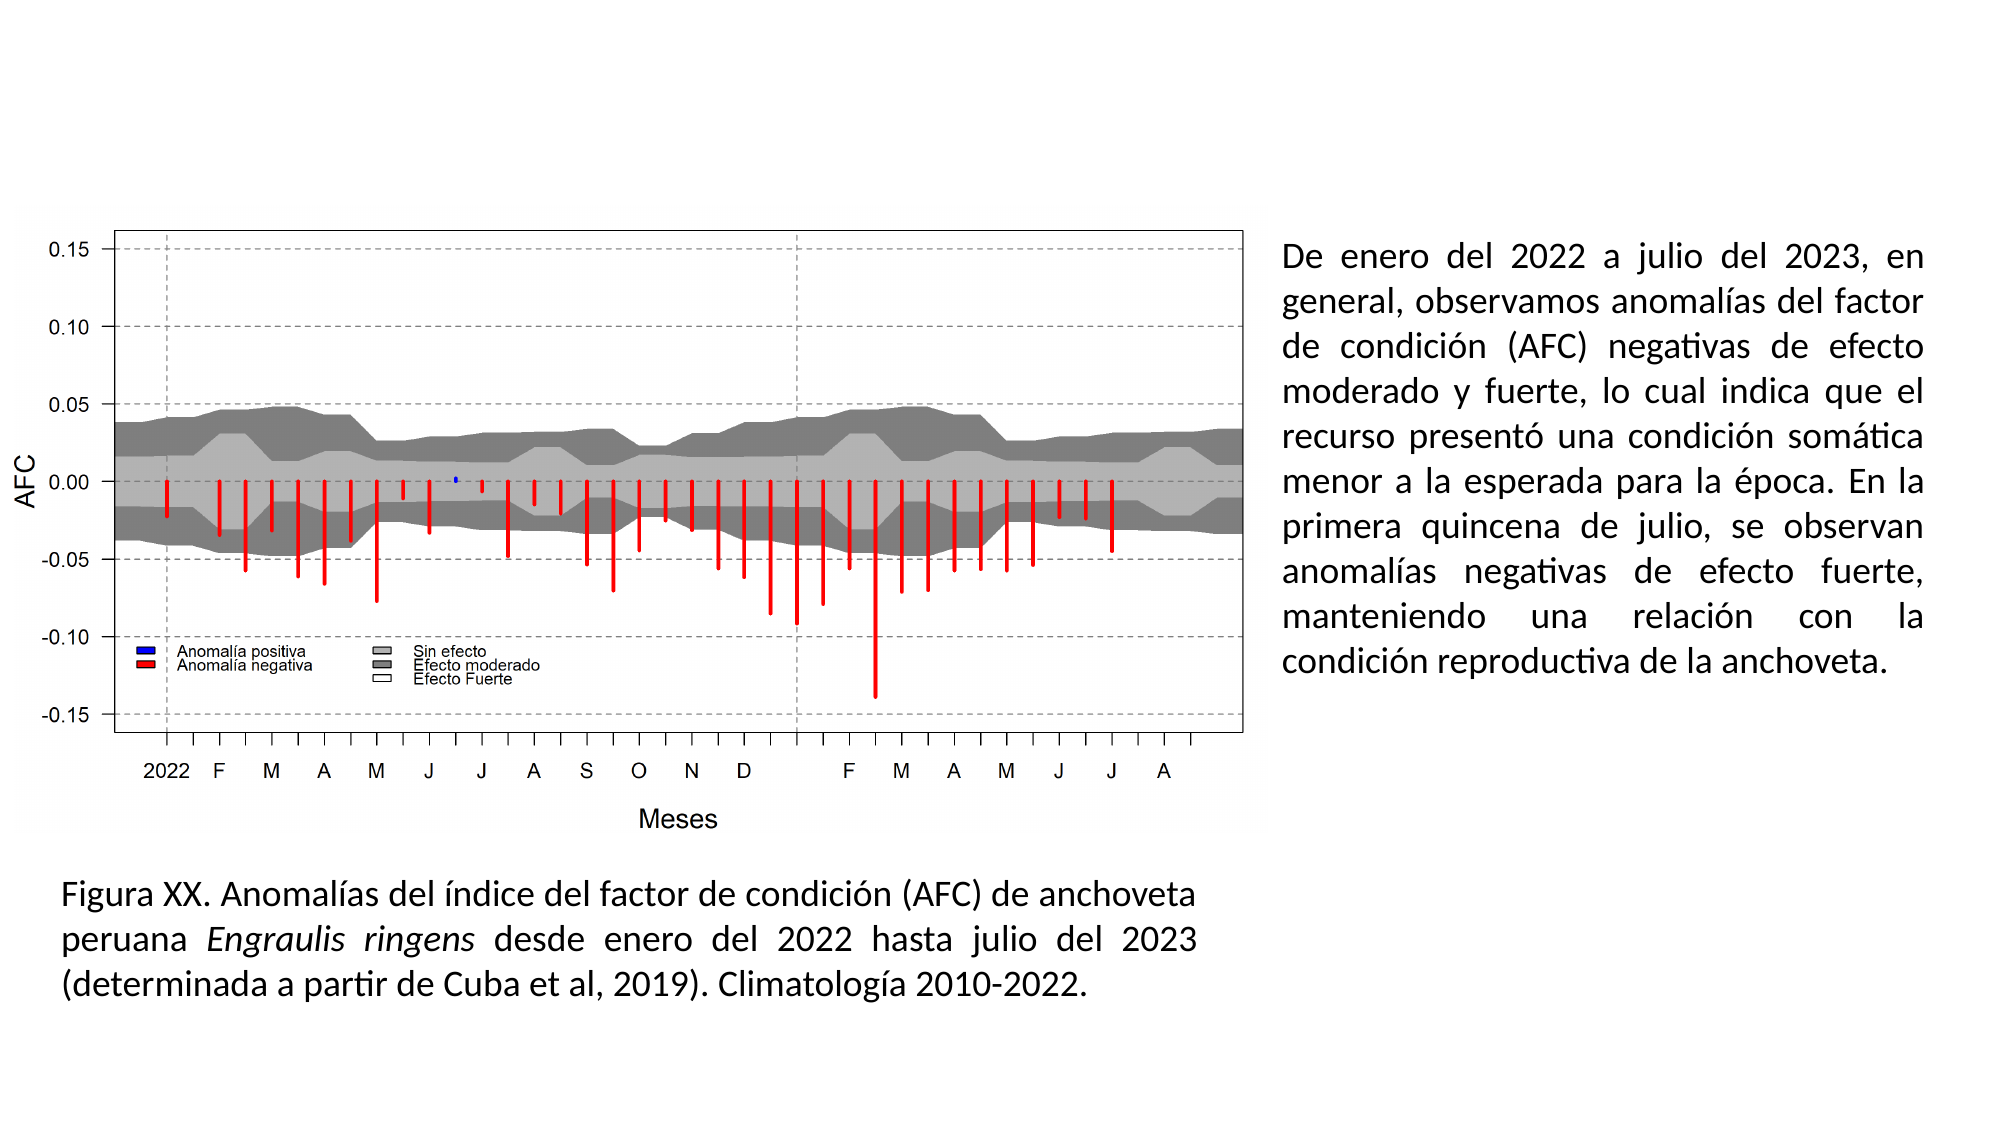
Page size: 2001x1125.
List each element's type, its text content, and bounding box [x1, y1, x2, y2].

text_box Figura XX. Anomalías del índice del factor de condición (AFC) de anchoveta peruana Engraulis ringens desde enero del 2022 hasta julio del 2023 (determinada a partir de Cuba et al, 2019). Climatología 2010-2022. [46, 861, 1213, 1011]
text_box De enero del 2022 a julio del 2023, en general, observamos anomalías del factor de condición (AFC) negativas de efecto moderado y fuerte, lo cual indica que el recurso presentó una condición somática menor a la esperada para la época. En la primera quincena de julio, se observan anomalías negativas de efecto fuerte, manteniendo una relación con la condición reproductiva de la anchoveta. [1268, 223, 1940, 734]
picture [14, 205, 1268, 833]
